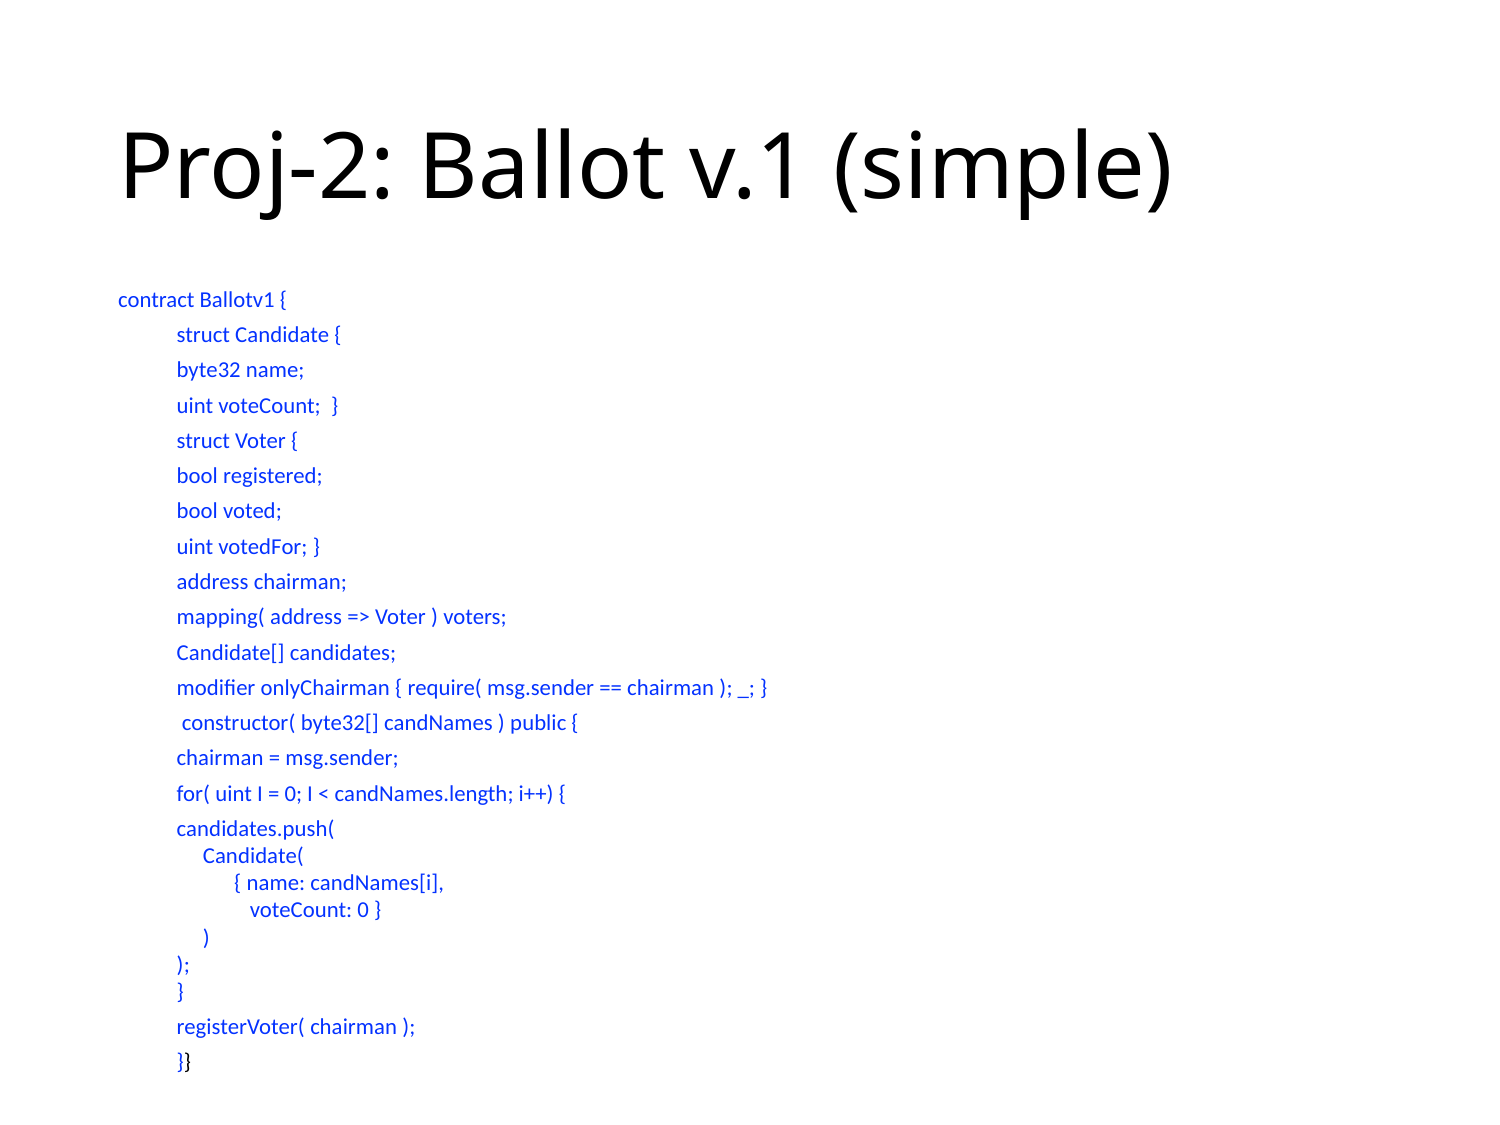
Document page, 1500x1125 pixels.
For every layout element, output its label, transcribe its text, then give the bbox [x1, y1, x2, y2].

title Proj-2: Ballot v.1 (simple) [103, 59, 1397, 277]
list contract Ballotv1 { struct Candidate { byte32 name; uint voteCount; } struct Voter { bool registered; bool voted; uint votedFor; } address chairman; mapping( address => Voter ) voters; Candidate[] candidates; modifier onlyChairman { require( msg.sender == chairman ); _; } constructor( byte32[] candNames ) public { chairman = msg.sender; for( uint I = 0; I < candNames.length; i++) { candidates.push( Candidate( { name: candNames[i], voteCount: 0 } ) ); } registerVoter( chairman ); }} [103, 277, 1397, 1087]
